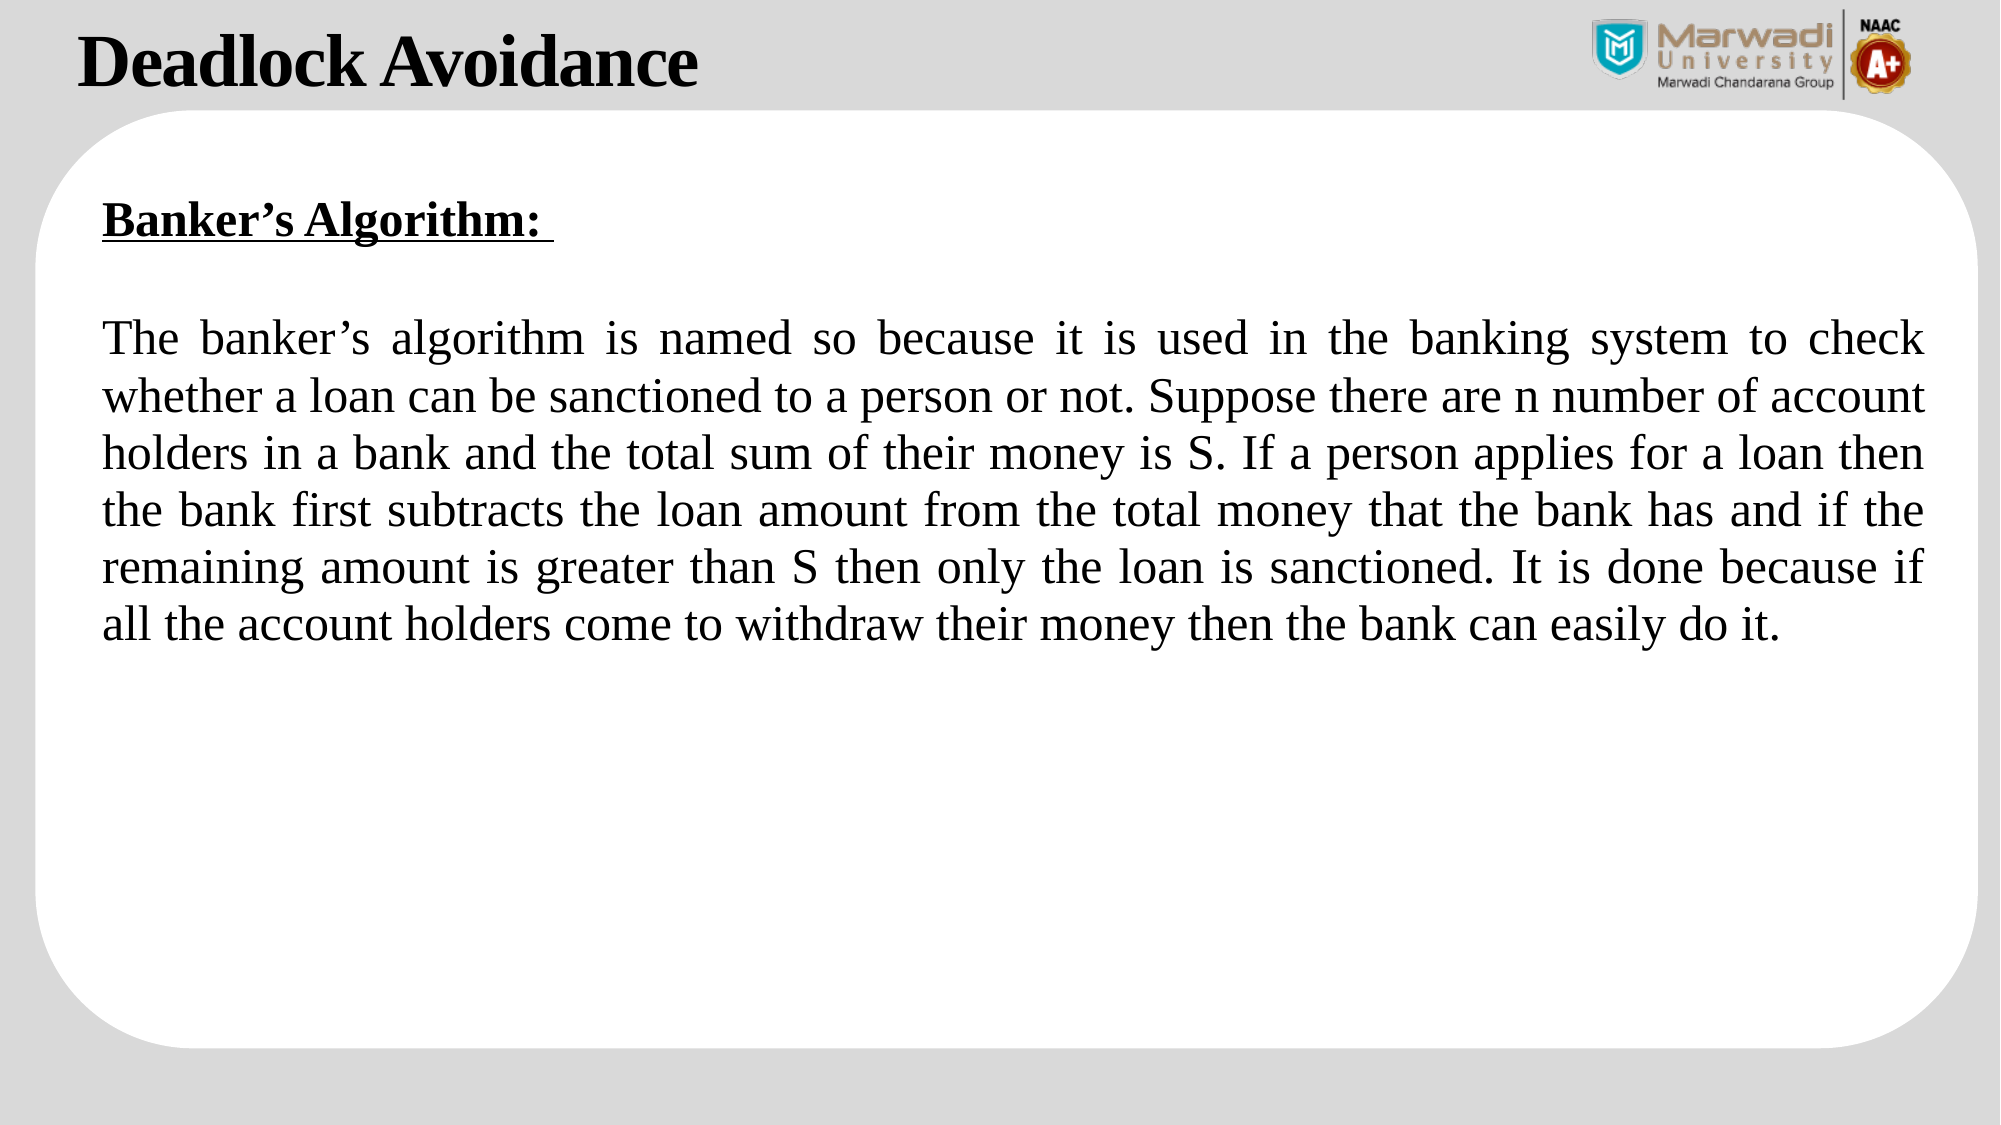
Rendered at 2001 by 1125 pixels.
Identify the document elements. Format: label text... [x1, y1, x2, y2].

picture [1575, 0, 1922, 134]
text_box Deadlock Avoidance [74, 9, 1393, 102]
text_box Banker’s Algorithm: The banker’s algorithm is named so because it is used in the banking system to check whether a loan can be sanctioned to a person or not. Suppose there are n number of account holders in a bank and the total sum of their money is S. If a person applies for a loan then the bank first subtracts the loan amount from the total money that the bank has and if the remaining amount is greater than S then only the loan is sanctioned. It is done because if all the account holders come to withdraw their money then the bank can easily do it. [99, 187, 1925, 651]
